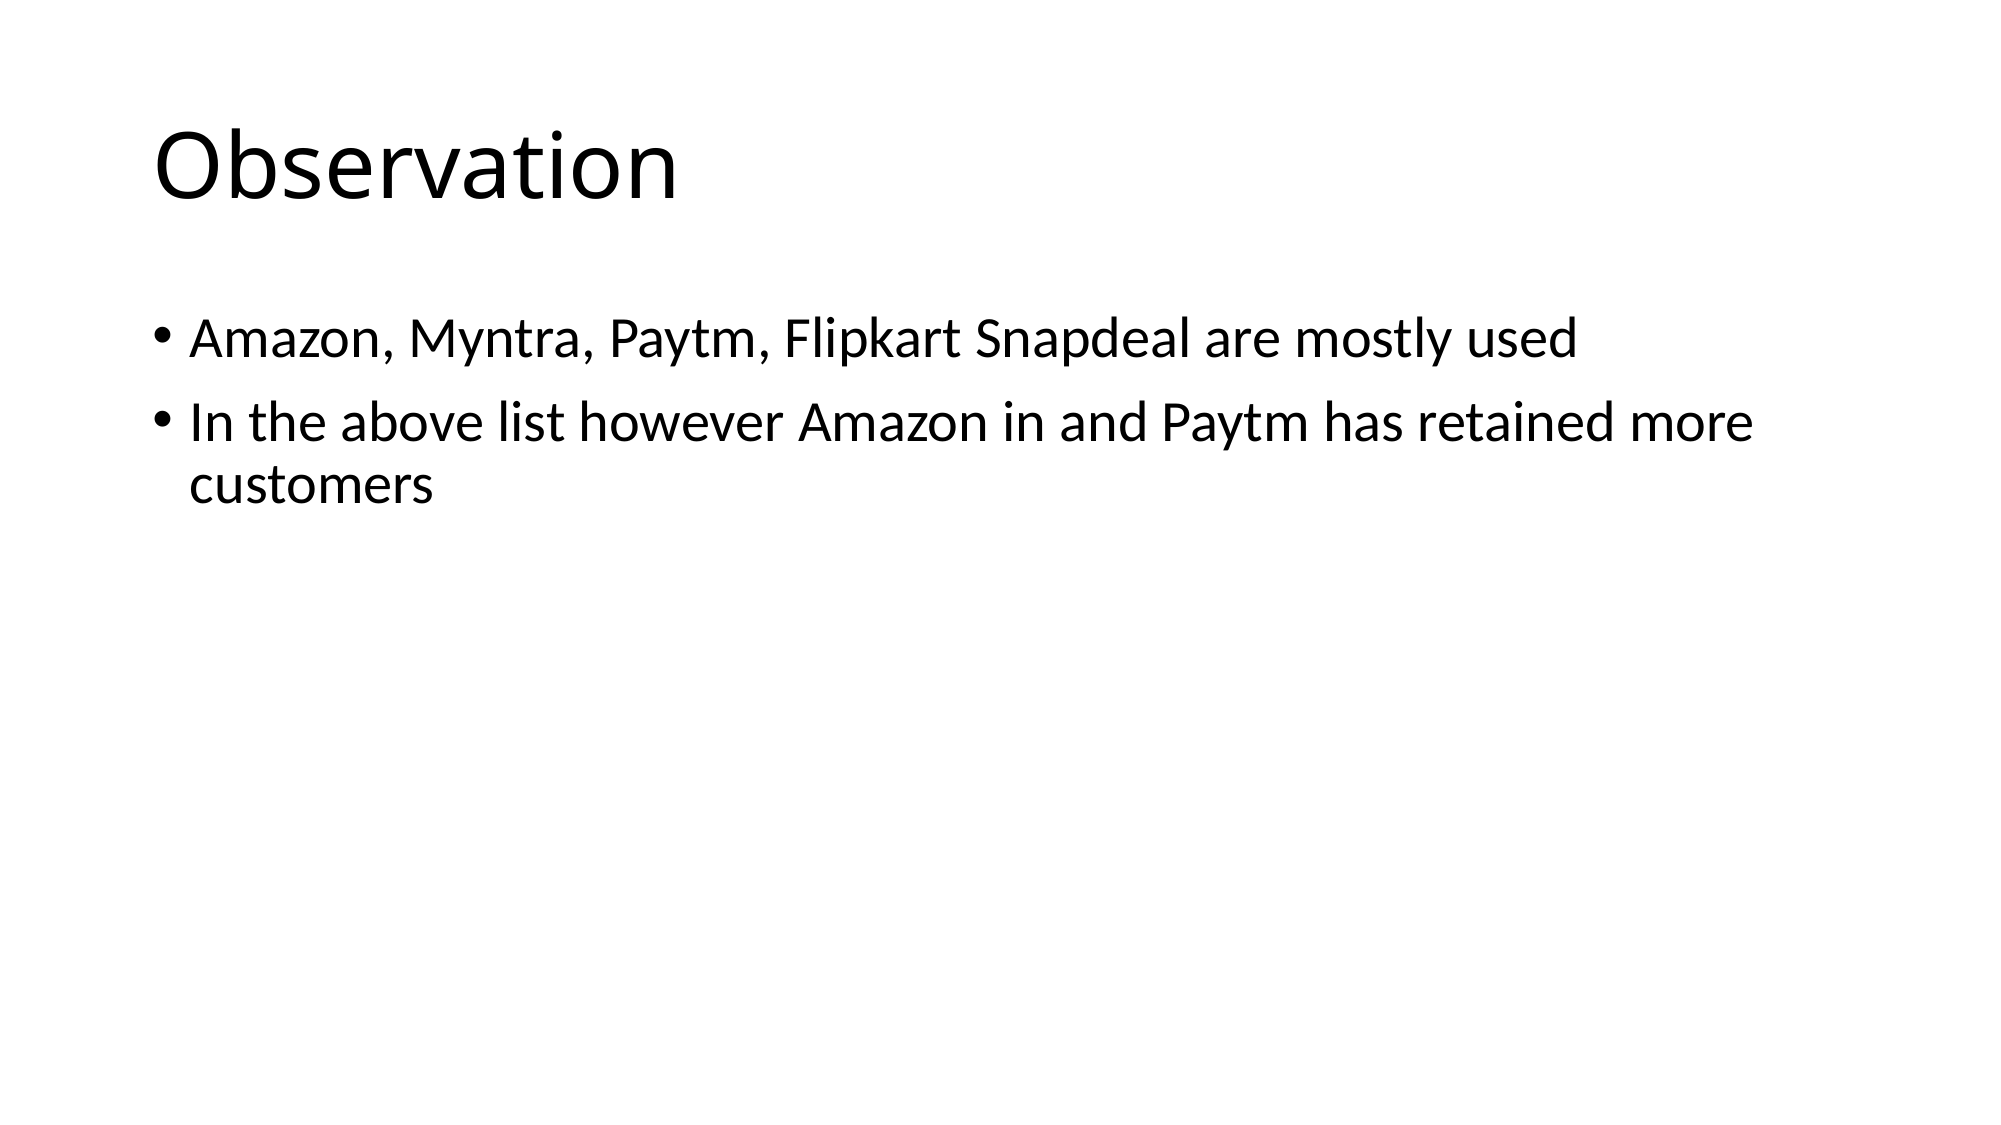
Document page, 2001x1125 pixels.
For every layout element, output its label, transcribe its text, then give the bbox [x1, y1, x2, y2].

title Observation [137, 59, 1863, 278]
list Amazon, Myntra, Paytm, Flipkart Snapdeal are mostly used In the above list however Amazon in and Paytm has retained more customers [137, 299, 1863, 1014]
